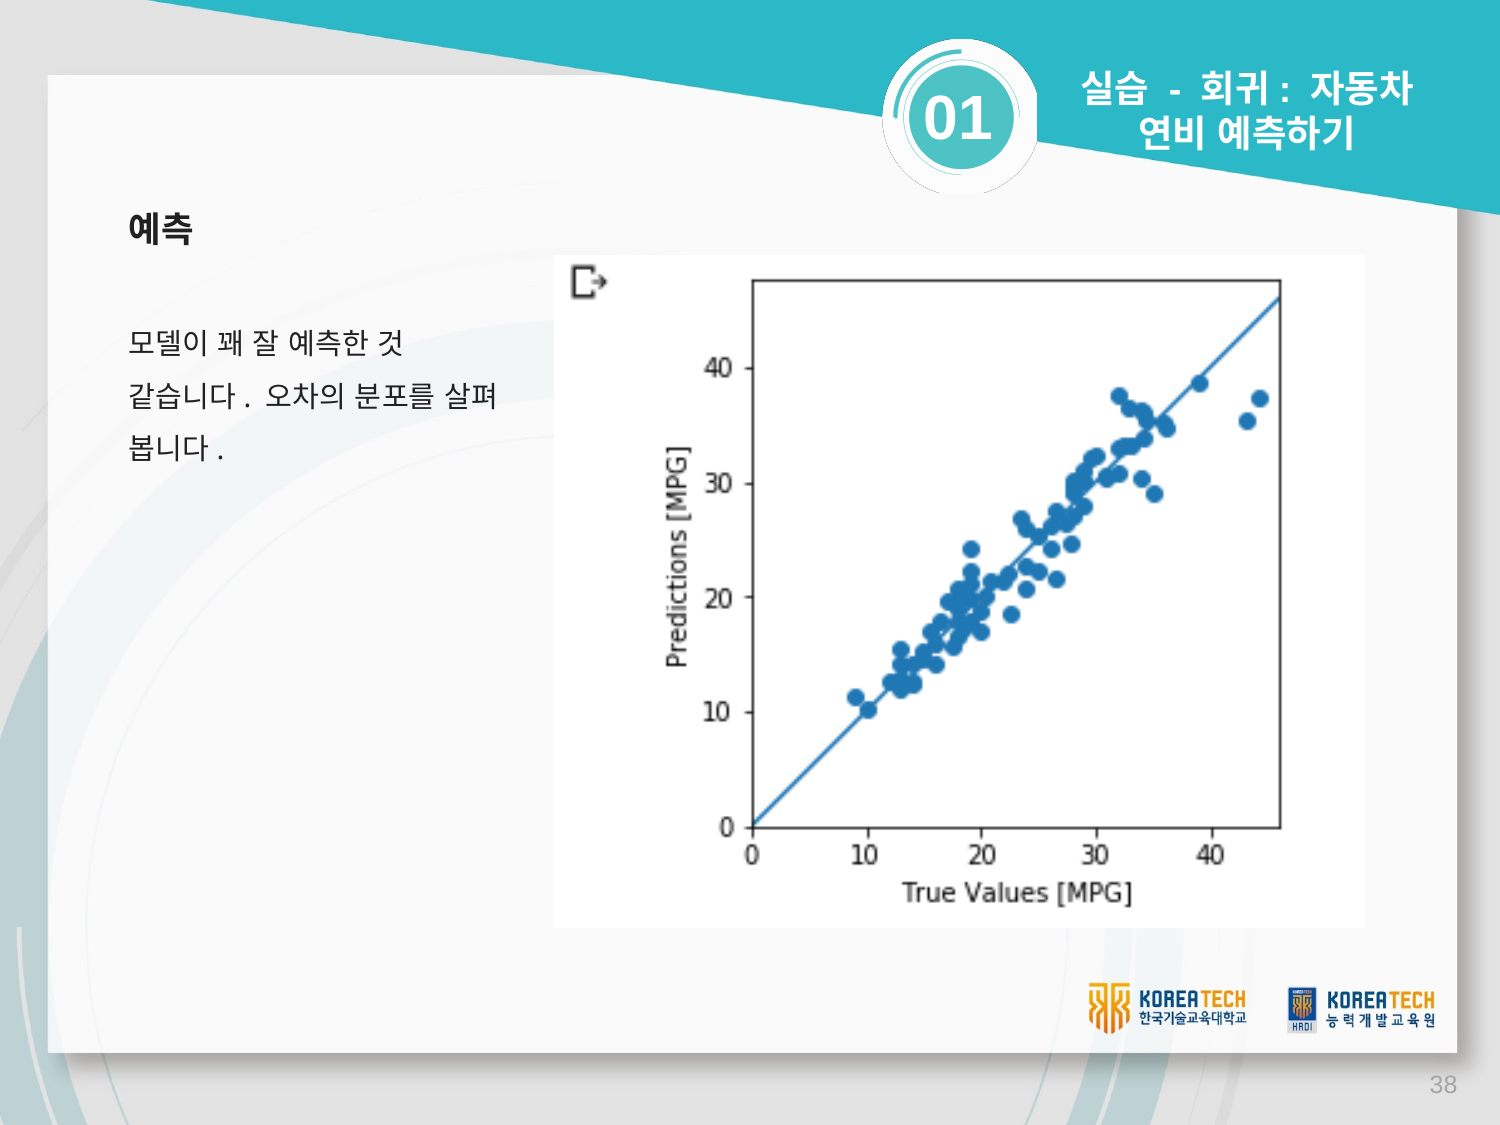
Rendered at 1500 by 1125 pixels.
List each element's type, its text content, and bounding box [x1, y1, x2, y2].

text_box 예측 모델이 꽤 잘 예측한 것 같습니다. 오차의 분포를 살펴 봅니다. [113, 192, 518, 929]
slide_number 38 [1225, 1053, 1473, 1114]
picture [0, 0, 1500, 1125]
text_box 실습 - 회귀: 자동차 연비 예측하기 [1053, 57, 1441, 161]
